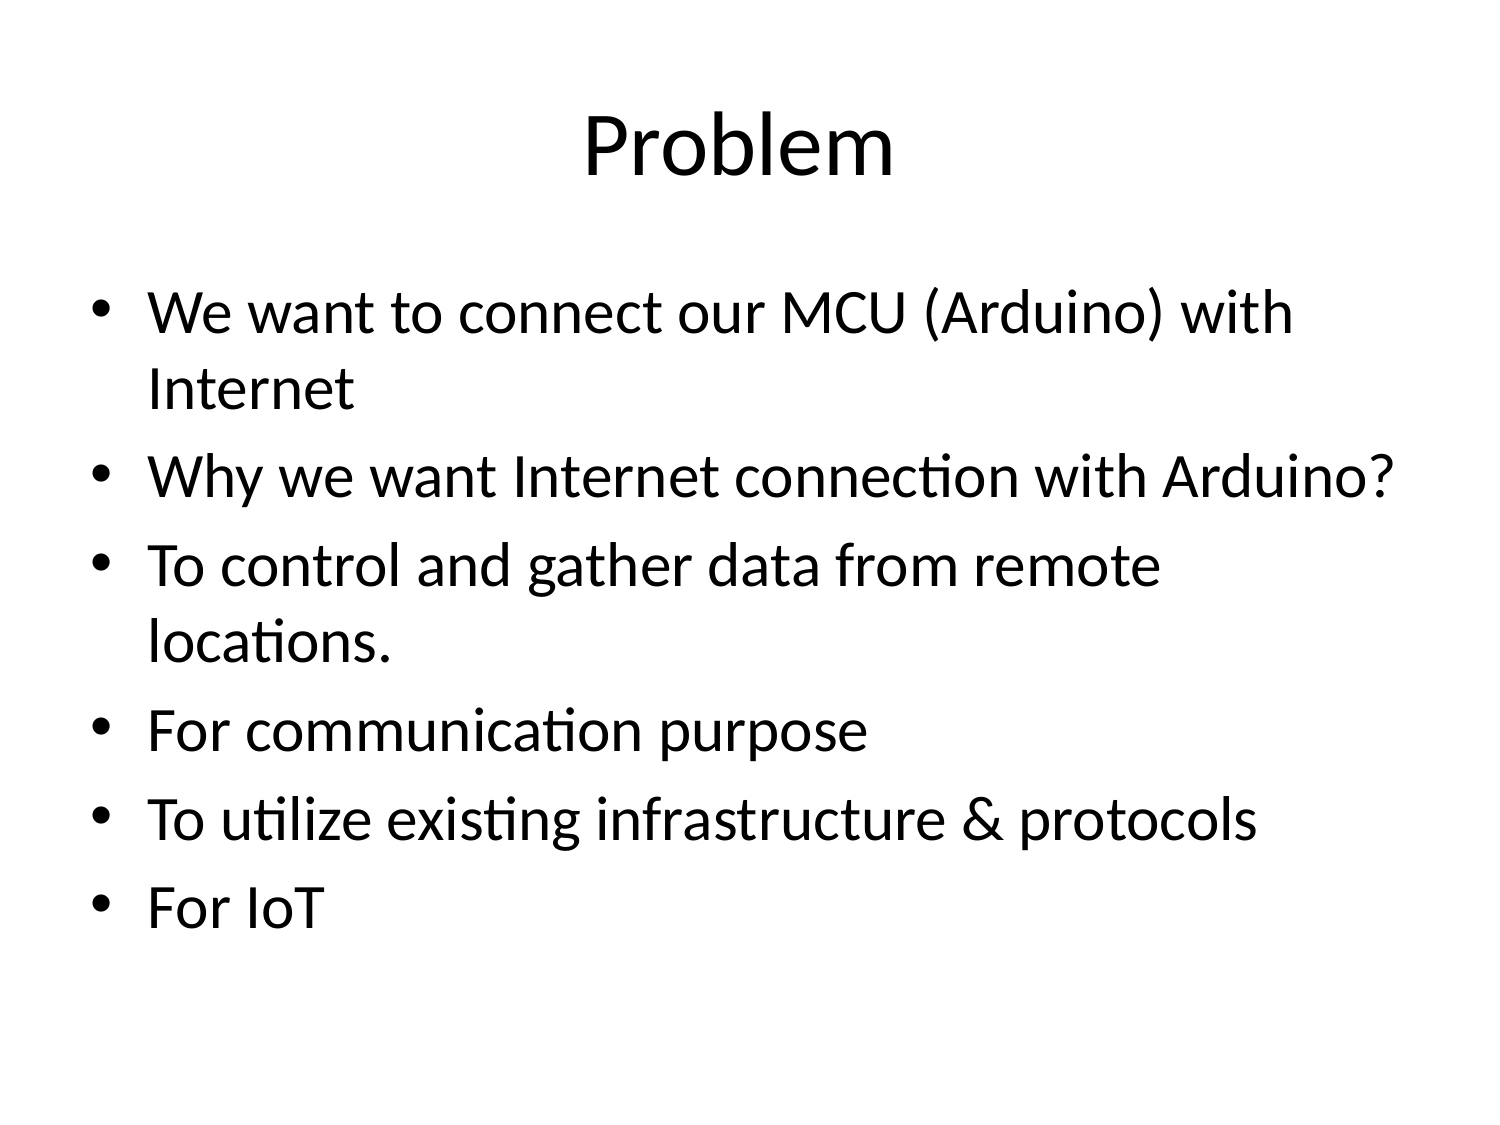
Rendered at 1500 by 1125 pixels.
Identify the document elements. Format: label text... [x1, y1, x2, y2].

list We want to connect our MCU (Arduino) with Internet Why we want Internet connection with Arduino? To control and gather data from remote locations. For communication purpose To utilize existing infrastructure & protocols For IoT [75, 262, 1425, 1005]
title Problem [75, 45, 1425, 233]
